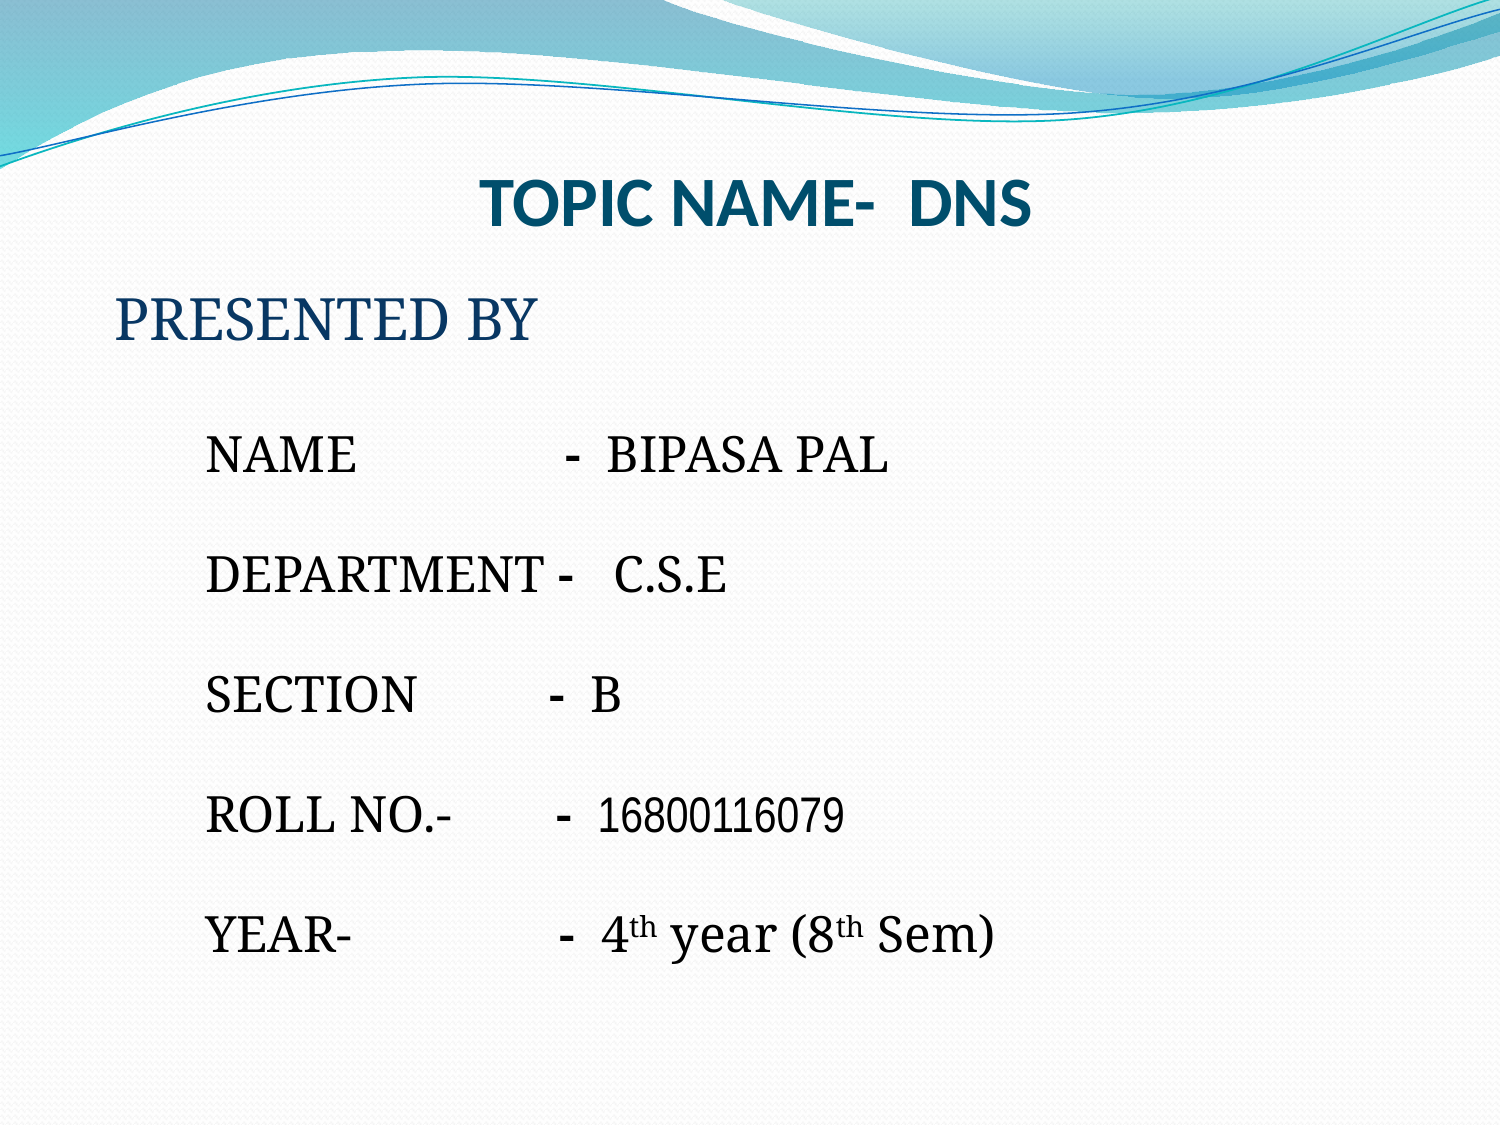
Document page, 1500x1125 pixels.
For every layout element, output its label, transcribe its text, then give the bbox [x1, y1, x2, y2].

text_box PRESENTED BY NAME - BIPASA PAL DEPARTMENT - C.S.E SECTION - B ROLL NO.- - 16800116079 YEAR- - 4th year (8th Sem) [99, 274, 1463, 1030]
title TOPIC NAME- DNS [75, 137, 1438, 241]
